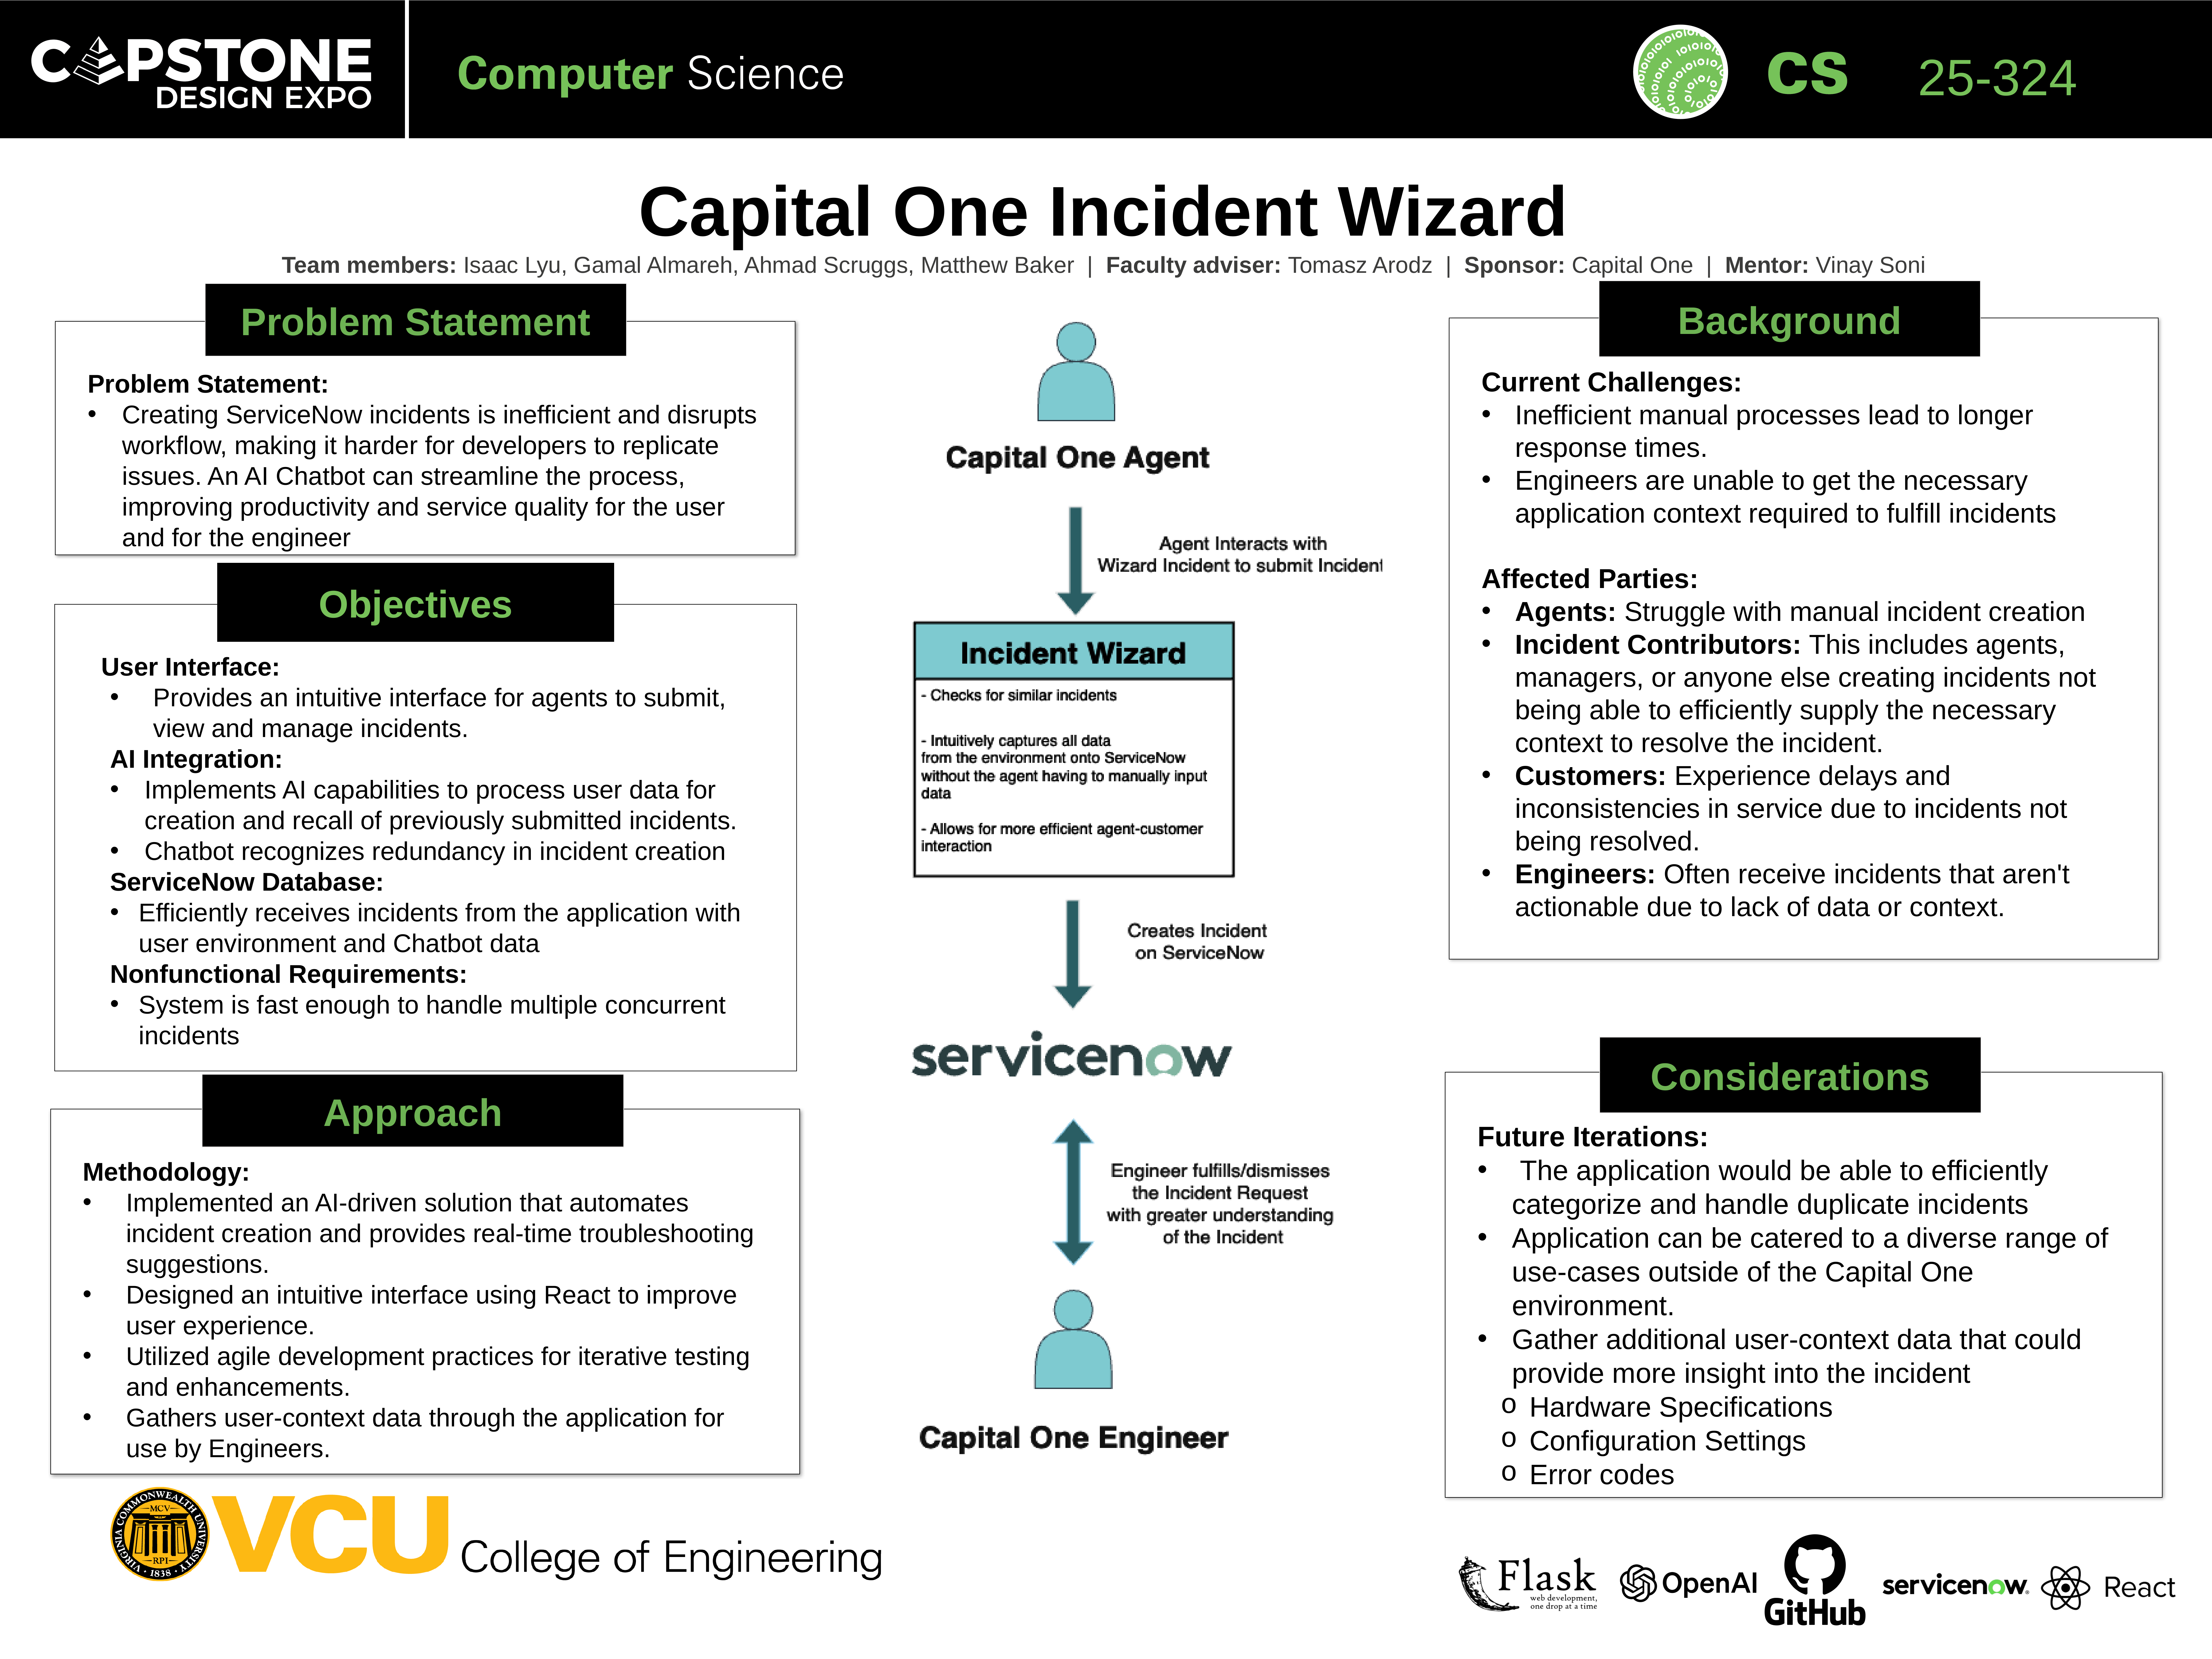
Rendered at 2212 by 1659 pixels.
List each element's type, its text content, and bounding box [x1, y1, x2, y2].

picture [904, 317, 1382, 1472]
text_box Methodology: Implemented an AI-driven solution that automates incident creation and provides real-time troubleshooting suggestions. Designed an intuitive interface using React to improve user experience. Utilized agile development practices for iterative testing and enhancements. Gathers user-context data through the application for use by Engineers. [50, 1109, 800, 1474]
text_box Approach [202, 1074, 624, 1147]
text_box Future Iterations: The application would be able to efficiently categorize and handle duplicate incidents Application can be catered to a diverse range of use-cases outside of the Capital One environment. Gather additional user-context data that could provide more insight into the incident Hardware Specifications Configuration Settings Error codes [1445, 1072, 2163, 1498]
picture [1620, 1532, 2038, 1636]
text_box User Interface: Provides an intuitive interface for agents to submit, view and manage incidents. AI Integration: Implements AI capabilities to process user data for creation and recall of previously submitted incidents. Chatbot recognizes redundancy in incident creation ServiceNow Database: Efficiently receives incidents from the application with user environment and Chatbot data Nonfunctional Requirements: System is fast enough to handle multiple concurrent incidents [54, 604, 797, 1071]
text_box Objectives [217, 563, 614, 642]
text_box Background [1599, 280, 1981, 357]
text_box Considerations [1599, 1037, 1981, 1113]
text_box Capital One Incident Wizard Team members: Isaac Lyu, Gamal Almareh, Ahmad Scruggs, Matthew Baker | Faculty adviser: Tomasz Arodz | Sponsor: Capital One | Mentor: Vinay Soni [18, 163, 2190, 317]
picture [110, 1487, 881, 1581]
text_box Problem Statement [205, 283, 627, 356]
picture [0, 0, 2212, 138]
text_box Problem Statement: Creating ServiceNow incidents is inefficient and disrupts workflow, making it harder for developers to replicate issues. An AI Chatbot can streamline the process, improving productivity and service quality for the user and for the engineer [55, 321, 795, 555]
text_box 25-324 [1913, 42, 2164, 108]
text_box Current Challenges: Inefficient manual processes lead to longer response times. Engineers are unable to get the necessary application context required to fulfill incidents Affected Parties: Agents: Struggle with manual incident creation Incident Contributors: This includes agents, managers, or anyone else creating incidents not being able to efficiently supply the necessary context to resolve the incident. Customers: Experience delays and inconsistencies in service due to incidents not being resolved. Engineers: Often receive incidents that aren't actionable due to lack of data or context. [1449, 318, 2159, 959]
picture [2039, 1564, 2178, 1612]
picture [1455, 1555, 1601, 1613]
